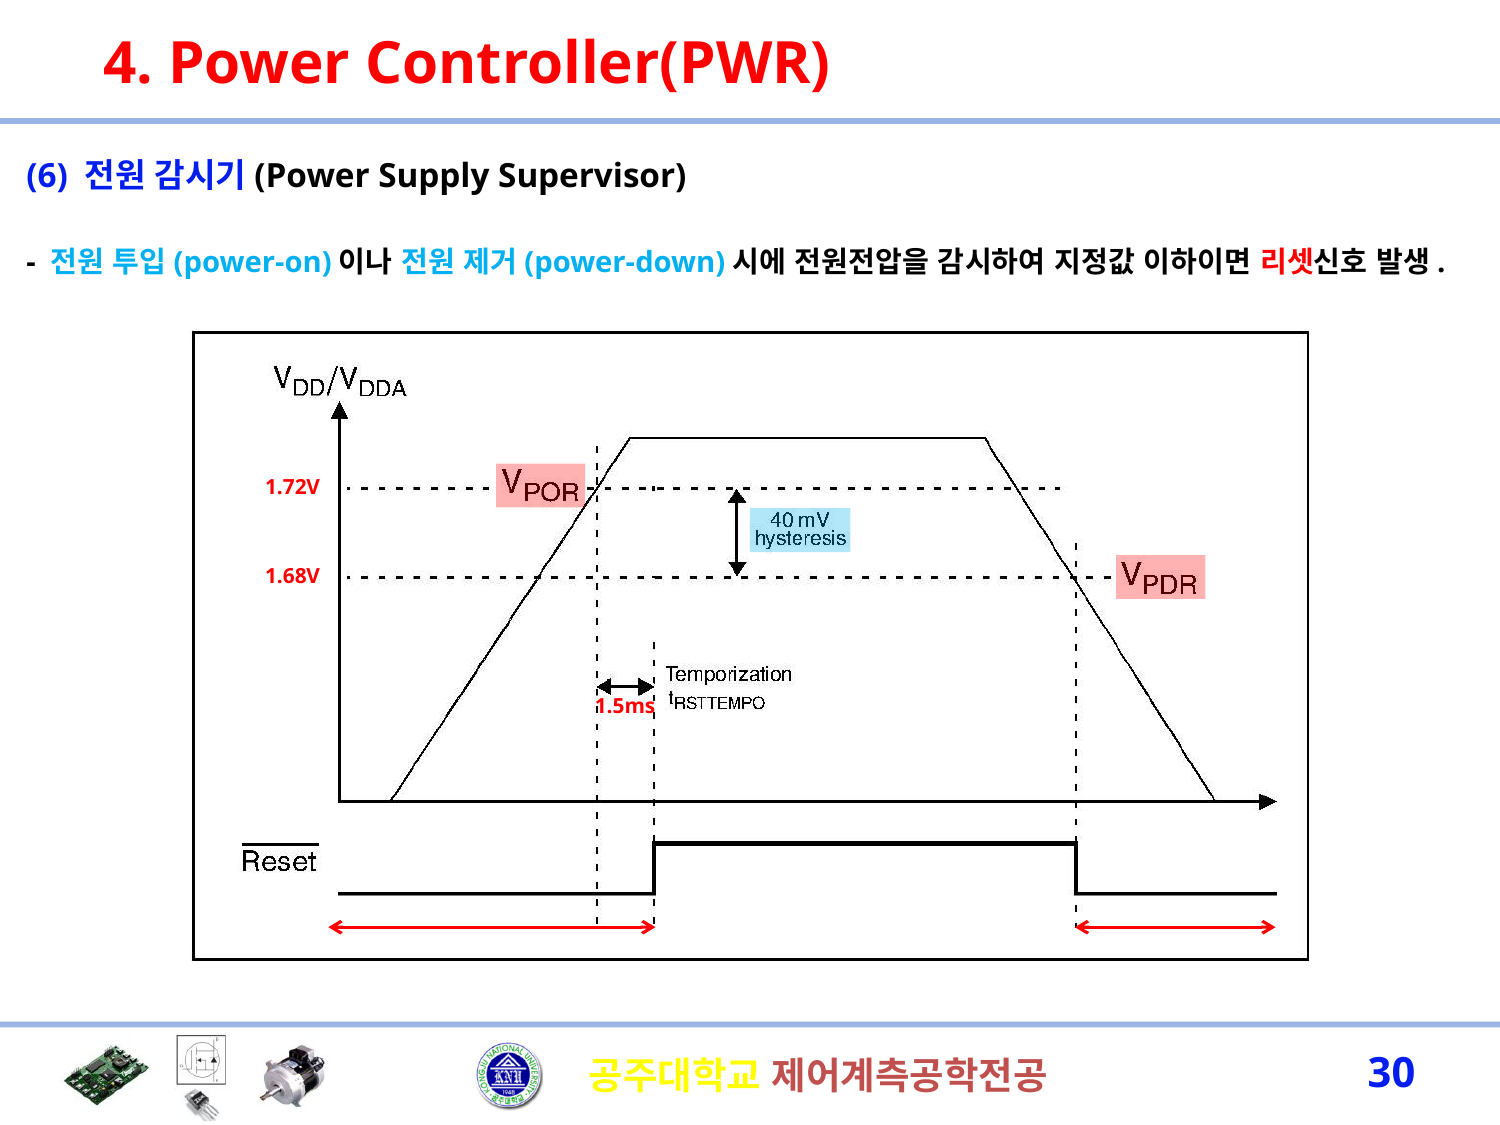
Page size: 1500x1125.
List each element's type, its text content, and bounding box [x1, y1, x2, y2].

text_box [0, 1019, 1500, 1030]
slide_number 30 [1269, 1039, 1431, 1111]
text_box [472, 1039, 1087, 1111]
text_box 4. Power Controller(PWR) [88, 17, 1388, 103]
picture [190, 329, 1310, 962]
text_box (6) 전원 감시기(Power Supply Supervisor) - 전원 투입(power-on)이나 전원 제거(power-down)시에 전원전압을 감시하여 지정값 이하이면 리셋신호 발생. [11, 138, 1483, 286]
picture [58, 1033, 329, 1123]
text_box [0, 116, 1500, 126]
